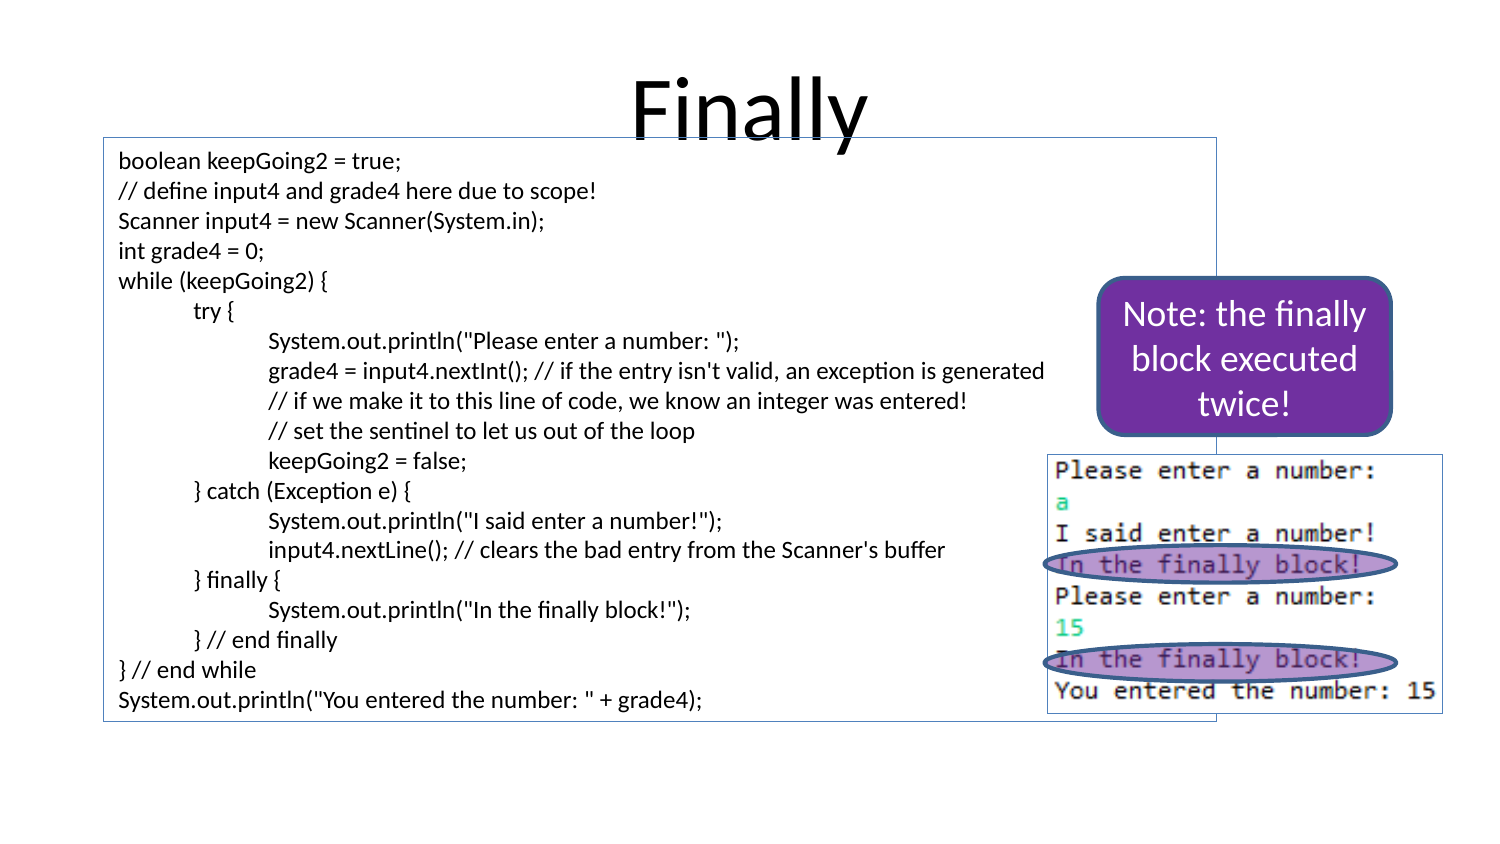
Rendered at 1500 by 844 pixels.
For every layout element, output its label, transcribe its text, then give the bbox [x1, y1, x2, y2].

picture [1046, 454, 1443, 715]
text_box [1044, 277, 1397, 682]
title Finally [75, 33, 1425, 175]
text_box boolean keepGoing2 = true; // define input4 and grade4 here due to scope! Scanner input4 = new Scanner(System.in); int grade4 = 0; while (keepGoing2) { try { System.out.println("Please enter a number: "); grade4 = input4.nextInt(); // if the entry isn't valid, an exception is generated // if we make it to this line of code, we know an integer was entered! // set the sentinel to let us out of the loop keepGoing2 = false; } catch (Exception e) { System.out.println("I said enter a number!"); input4.nextLine(); // clears the bad entry from the Scanner's buffer } finally { System.out.println("In the finally block!"); } // end finally } // end while System.out.println("You entered the number: " + grade4); [103, 137, 1217, 722]
